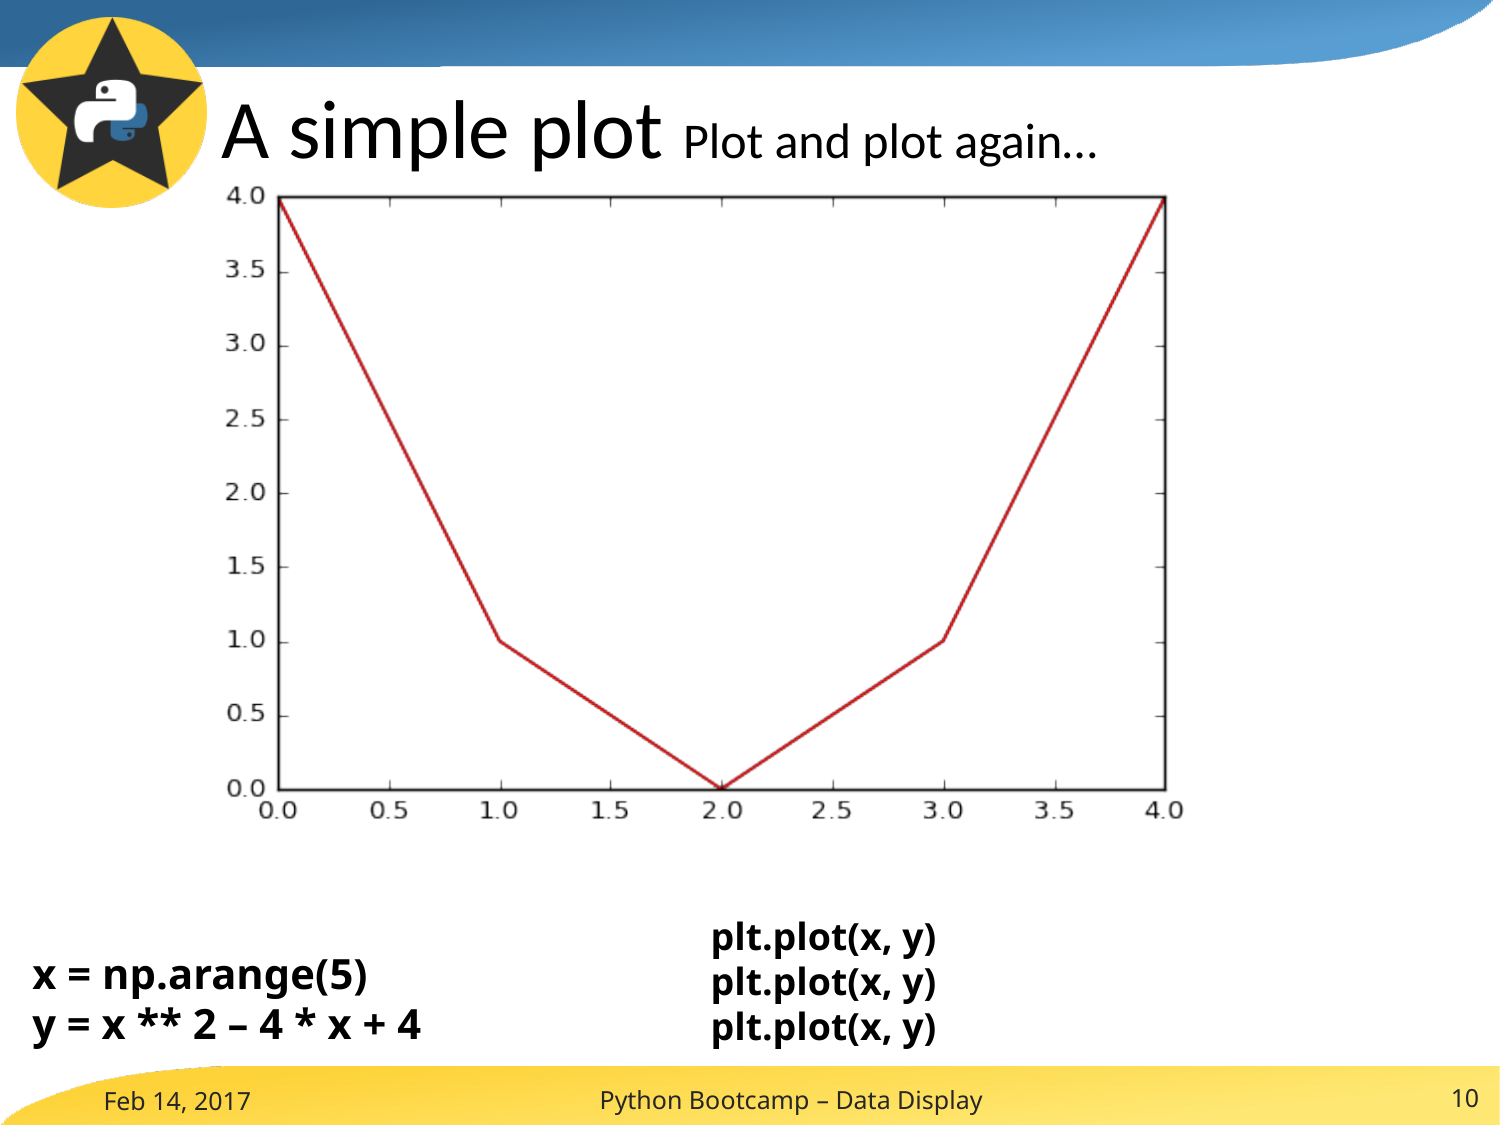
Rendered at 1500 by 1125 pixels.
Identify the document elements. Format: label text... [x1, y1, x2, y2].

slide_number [88, 1070, 206, 1125]
slide_number 10 [1144, 1069, 1495, 1125]
title A simple plot Plot and plot again… [206, 66, 1425, 185]
text_box plt.plot(x, y) plt.plot(x, y) plt.plot(x, y) [695, 905, 1446, 1056]
picture [0, 1066, 1500, 1125]
picture [0, 0, 1500, 885]
text_box x = np.arange(5) y = x ** 2 – 4 * x + 4 [17, 940, 695, 1056]
footer Python Bootcamp – Data Display [206, 1069, 1144, 1125]
